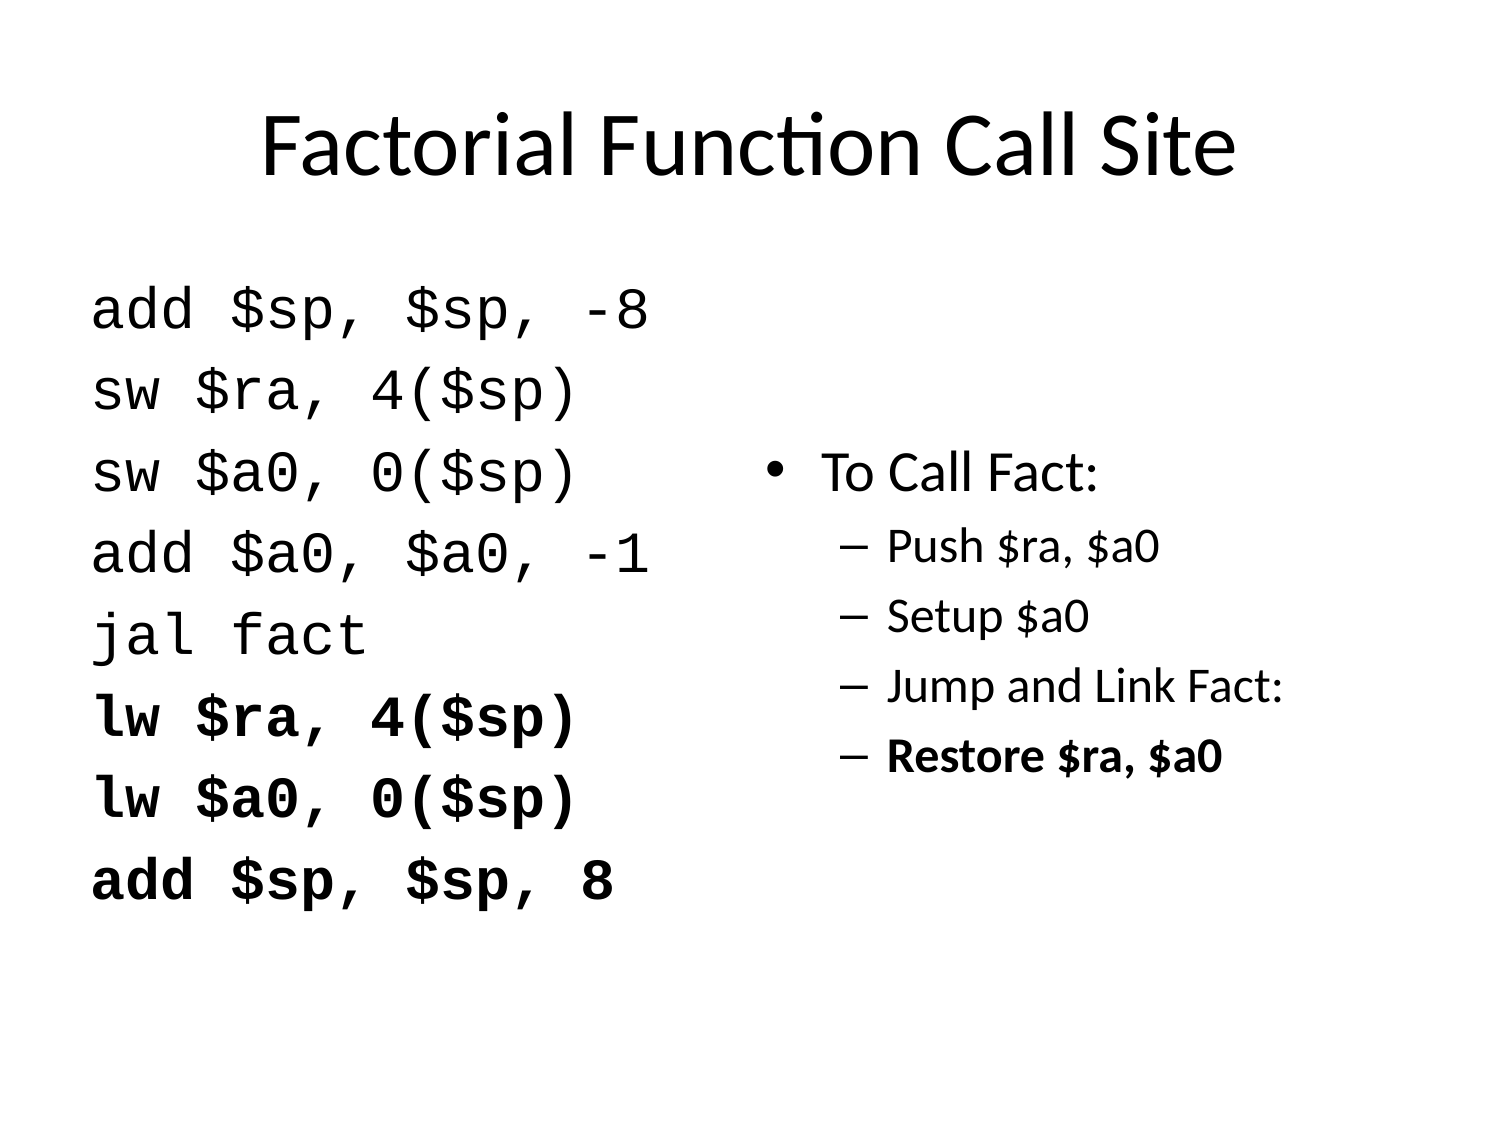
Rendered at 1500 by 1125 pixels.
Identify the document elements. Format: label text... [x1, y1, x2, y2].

list add $sp, $sp, -8 sw $ra, 4($sp) sw $a0, 0($sp) add $a0, $a0, -1 jal fact lw $ra, 4($sp) lw $a0, 0($sp) add $sp, $sp, 8 [75, 262, 738, 1005]
list To Call Fact: Push $ra, $a0 Setup $a0 Jump and Link Fact: Restore $ra, $a0 [750, 262, 1438, 1005]
title Factorial Function Call Site [75, 45, 1425, 233]
